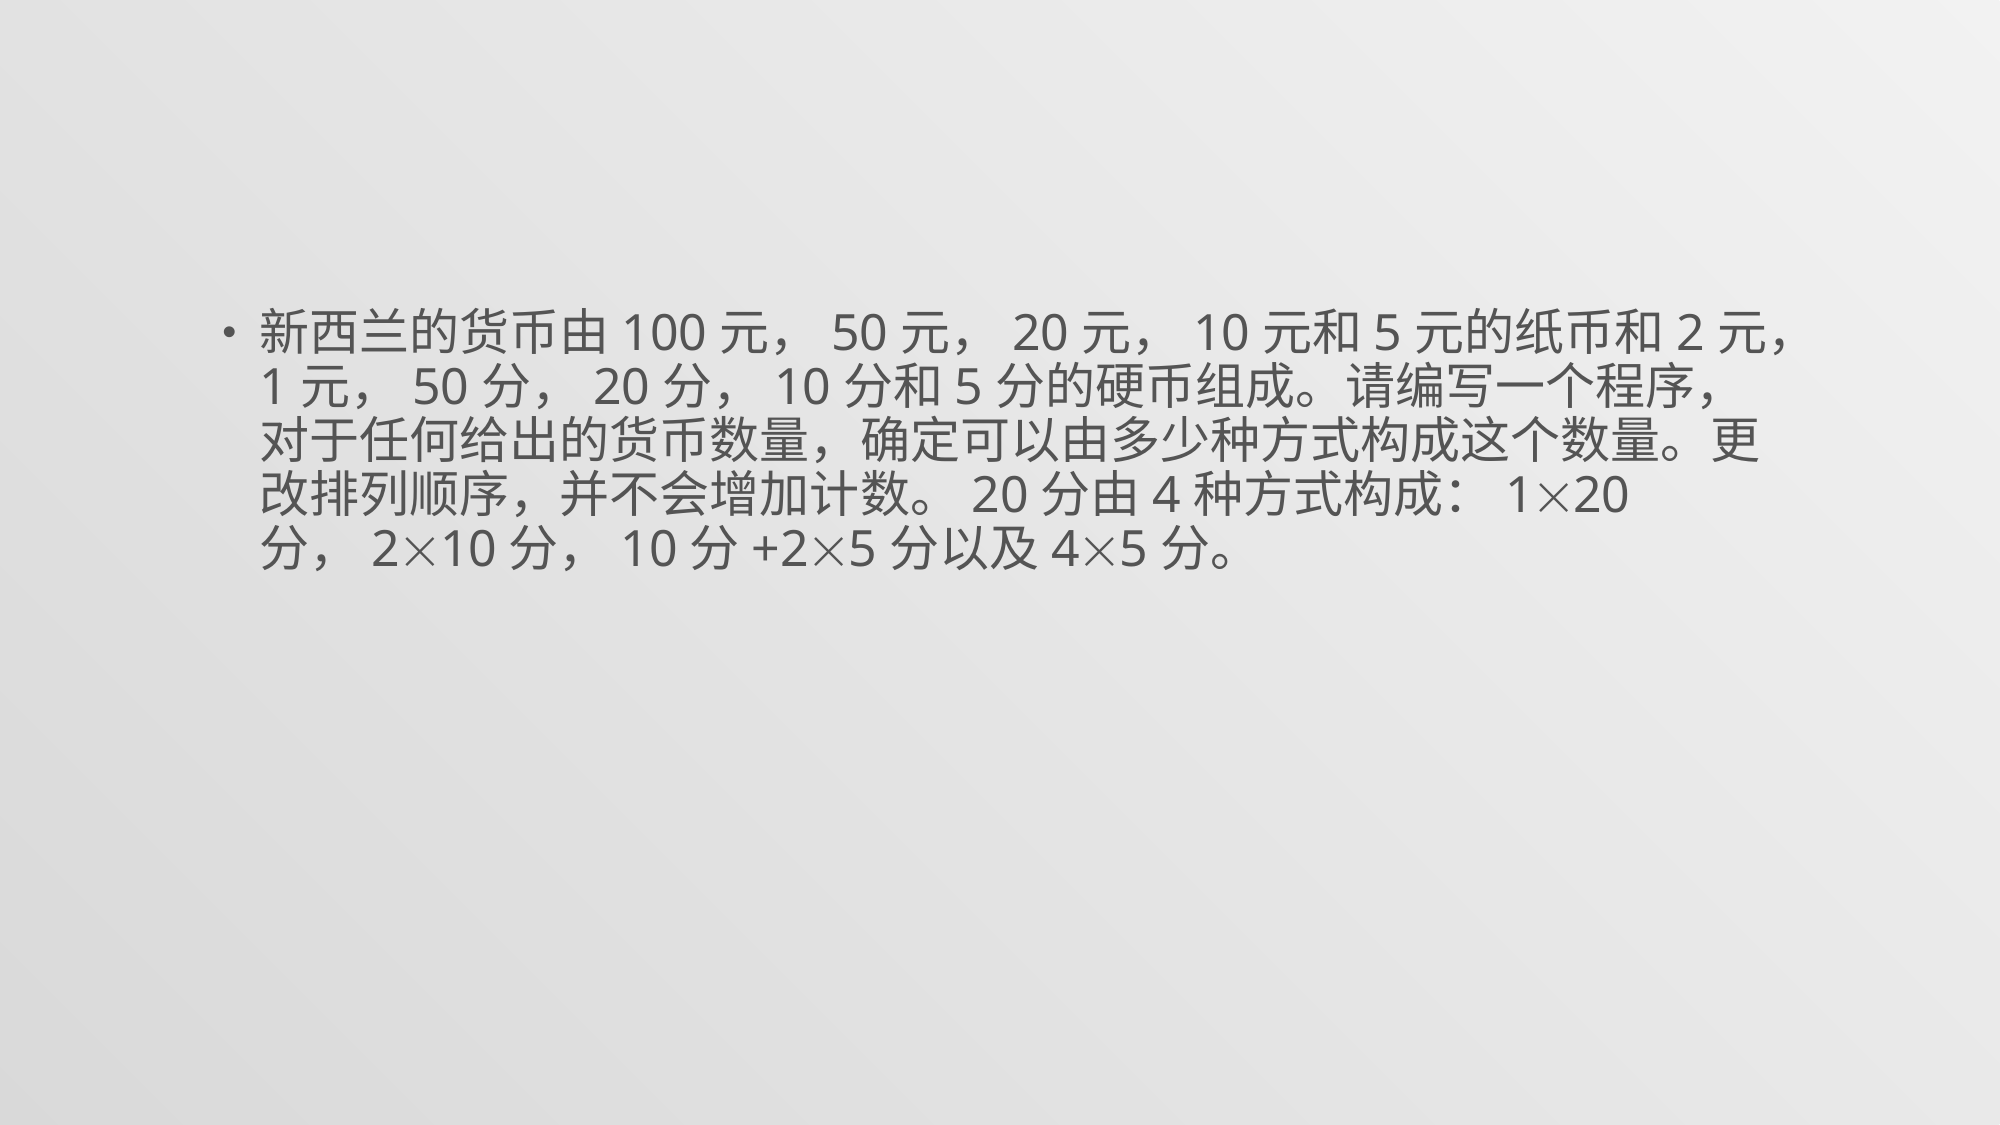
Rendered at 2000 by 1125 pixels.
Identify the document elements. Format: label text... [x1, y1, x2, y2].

list 新西兰的货币由100元，50元，20元，10元和5元的纸币和2元，1元，50分，20分，10分和5分的硬币组成。请编写一个程序，对于任何给出的货币数量，确定可以由多少种方式构成这个数量。更改排列顺序，并不会增加计数。20分由4种方式构成：120分，210分，10分+25分以及45分。 [199, 299, 1800, 1013]
